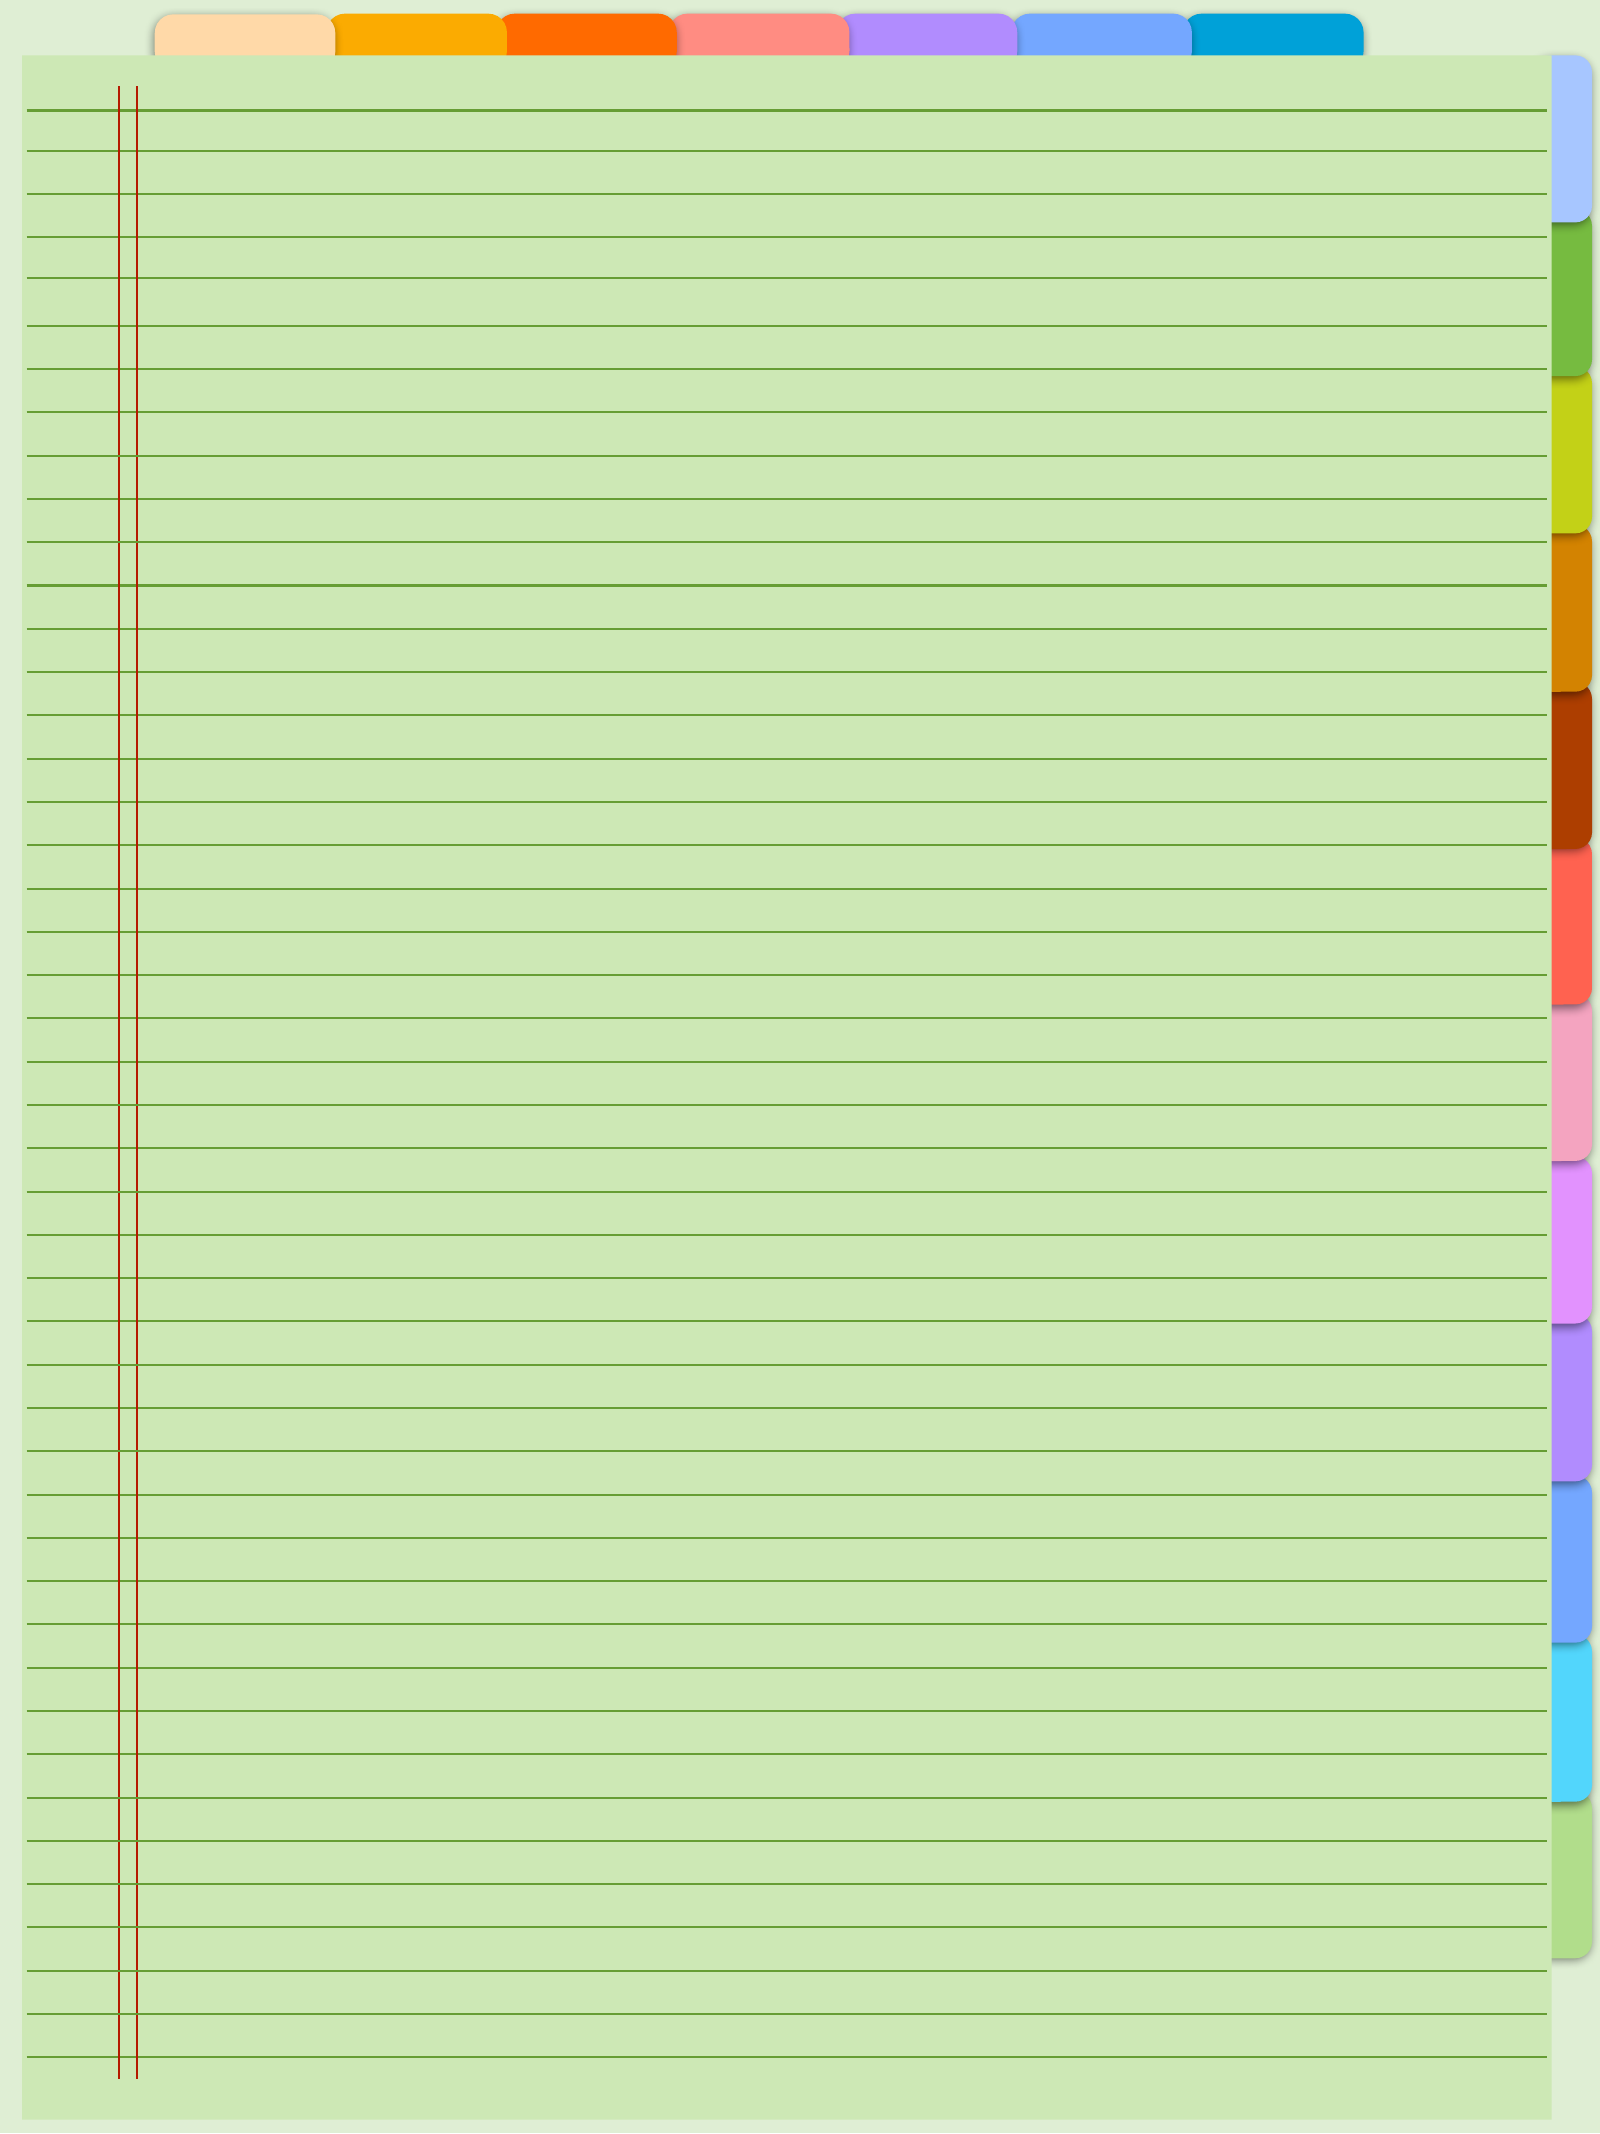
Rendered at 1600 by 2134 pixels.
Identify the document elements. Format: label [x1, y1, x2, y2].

text_box [1552, 536, 1593, 692]
text_box [502, 13, 677, 55]
text_box [1552, 380, 1593, 534]
text_box [1552, 1485, 1593, 1643]
text_box [1552, 1009, 1593, 1162]
text_box [1552, 1327, 1593, 1482]
text_box [1552, 225, 1593, 377]
text_box [1552, 852, 1593, 1005]
text_box [1552, 55, 1593, 223]
text_box [1552, 1166, 1593, 1324]
text_box [333, 13, 507, 55]
text_box [1189, 13, 1364, 55]
text_box [26, 85, 1548, 2080]
text_box [1552, 696, 1593, 850]
text_box [1552, 1805, 1593, 1959]
text_box [675, 13, 850, 55]
text_box [154, 14, 336, 55]
text_box [22, 55, 1552, 2120]
text_box [1552, 1646, 1593, 1802]
text_box [846, 13, 1018, 55]
text_box [1016, 13, 1192, 55]
